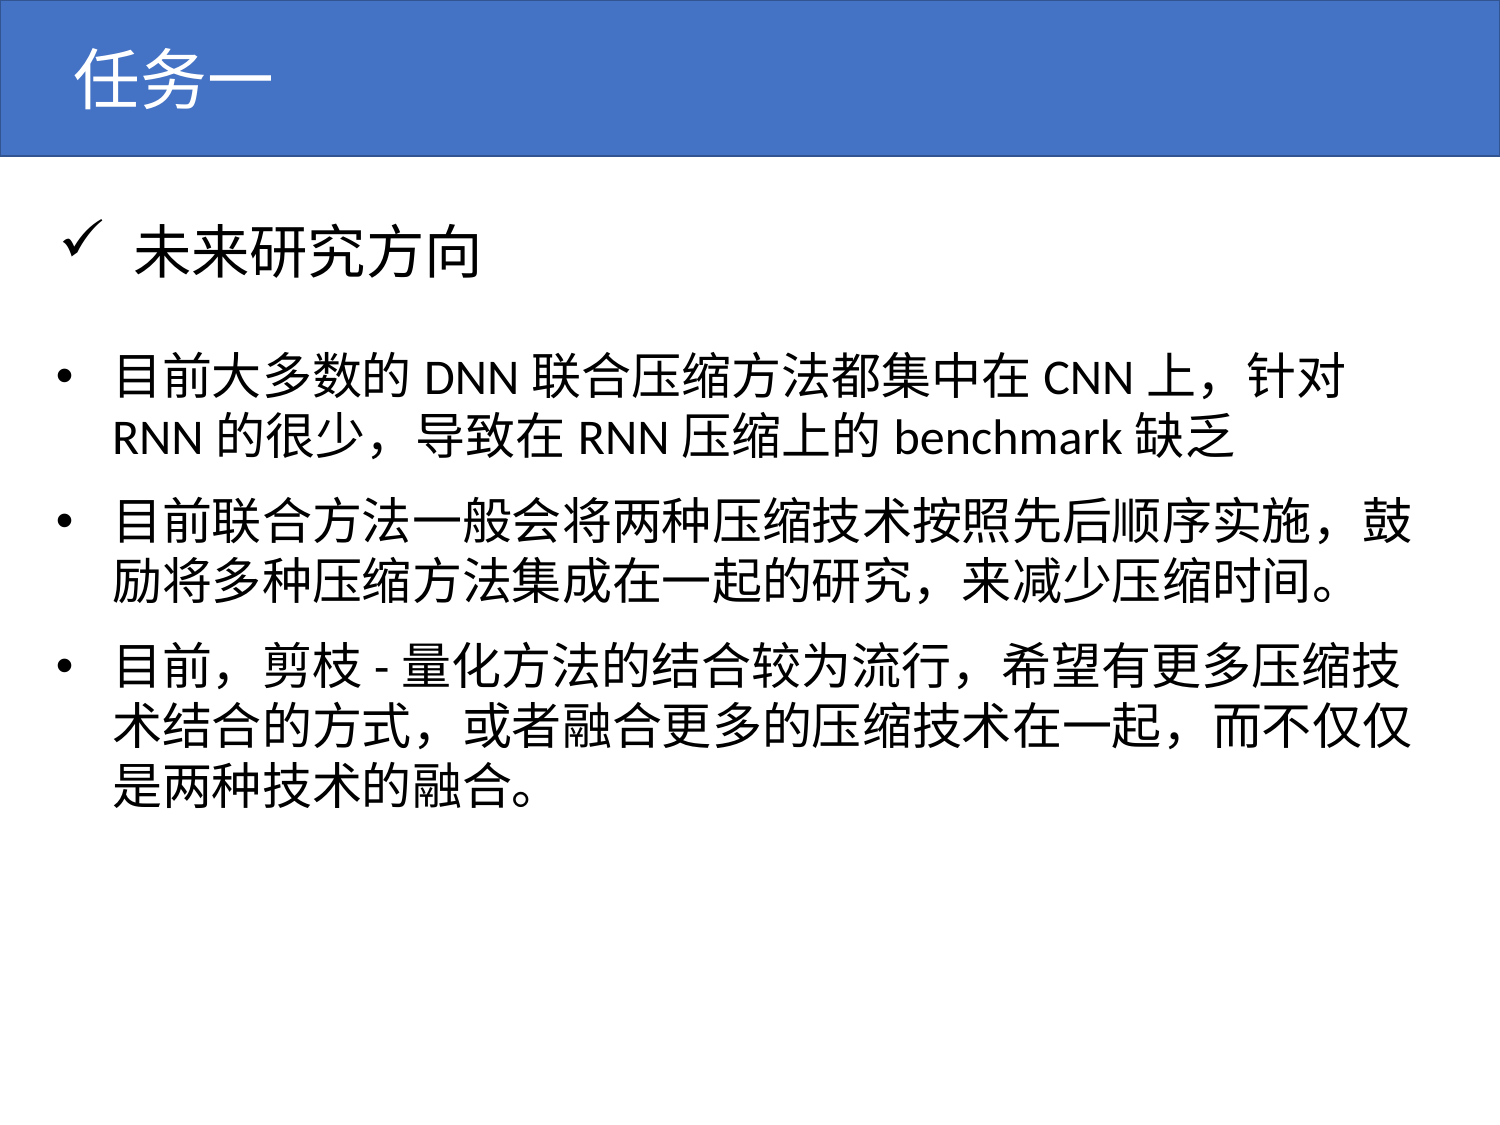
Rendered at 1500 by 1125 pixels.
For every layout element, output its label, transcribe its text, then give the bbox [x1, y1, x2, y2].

text_box [0, 0, 1500, 157]
text_box 目前大多数的DNN联合压缩方法都集中在CNN上，针对RNN的很少，导致在RNN压缩上的benchmark缺乏 目前联合方法一般会将两种压缩技术按照先后顺序实施，鼓励将多种压缩方法集成在一起的研究，来减少压缩时间。 目前，剪枝-量化方法的结合较为流行，希望有更多压缩技术结合的方式，或者融合更多的压缩技术在一起，而不仅仅是两种技术的融合。 [41, 337, 1429, 823]
text_box 任务一 [58, 30, 289, 125]
text_box 未来研究方向 [43, 208, 498, 293]
